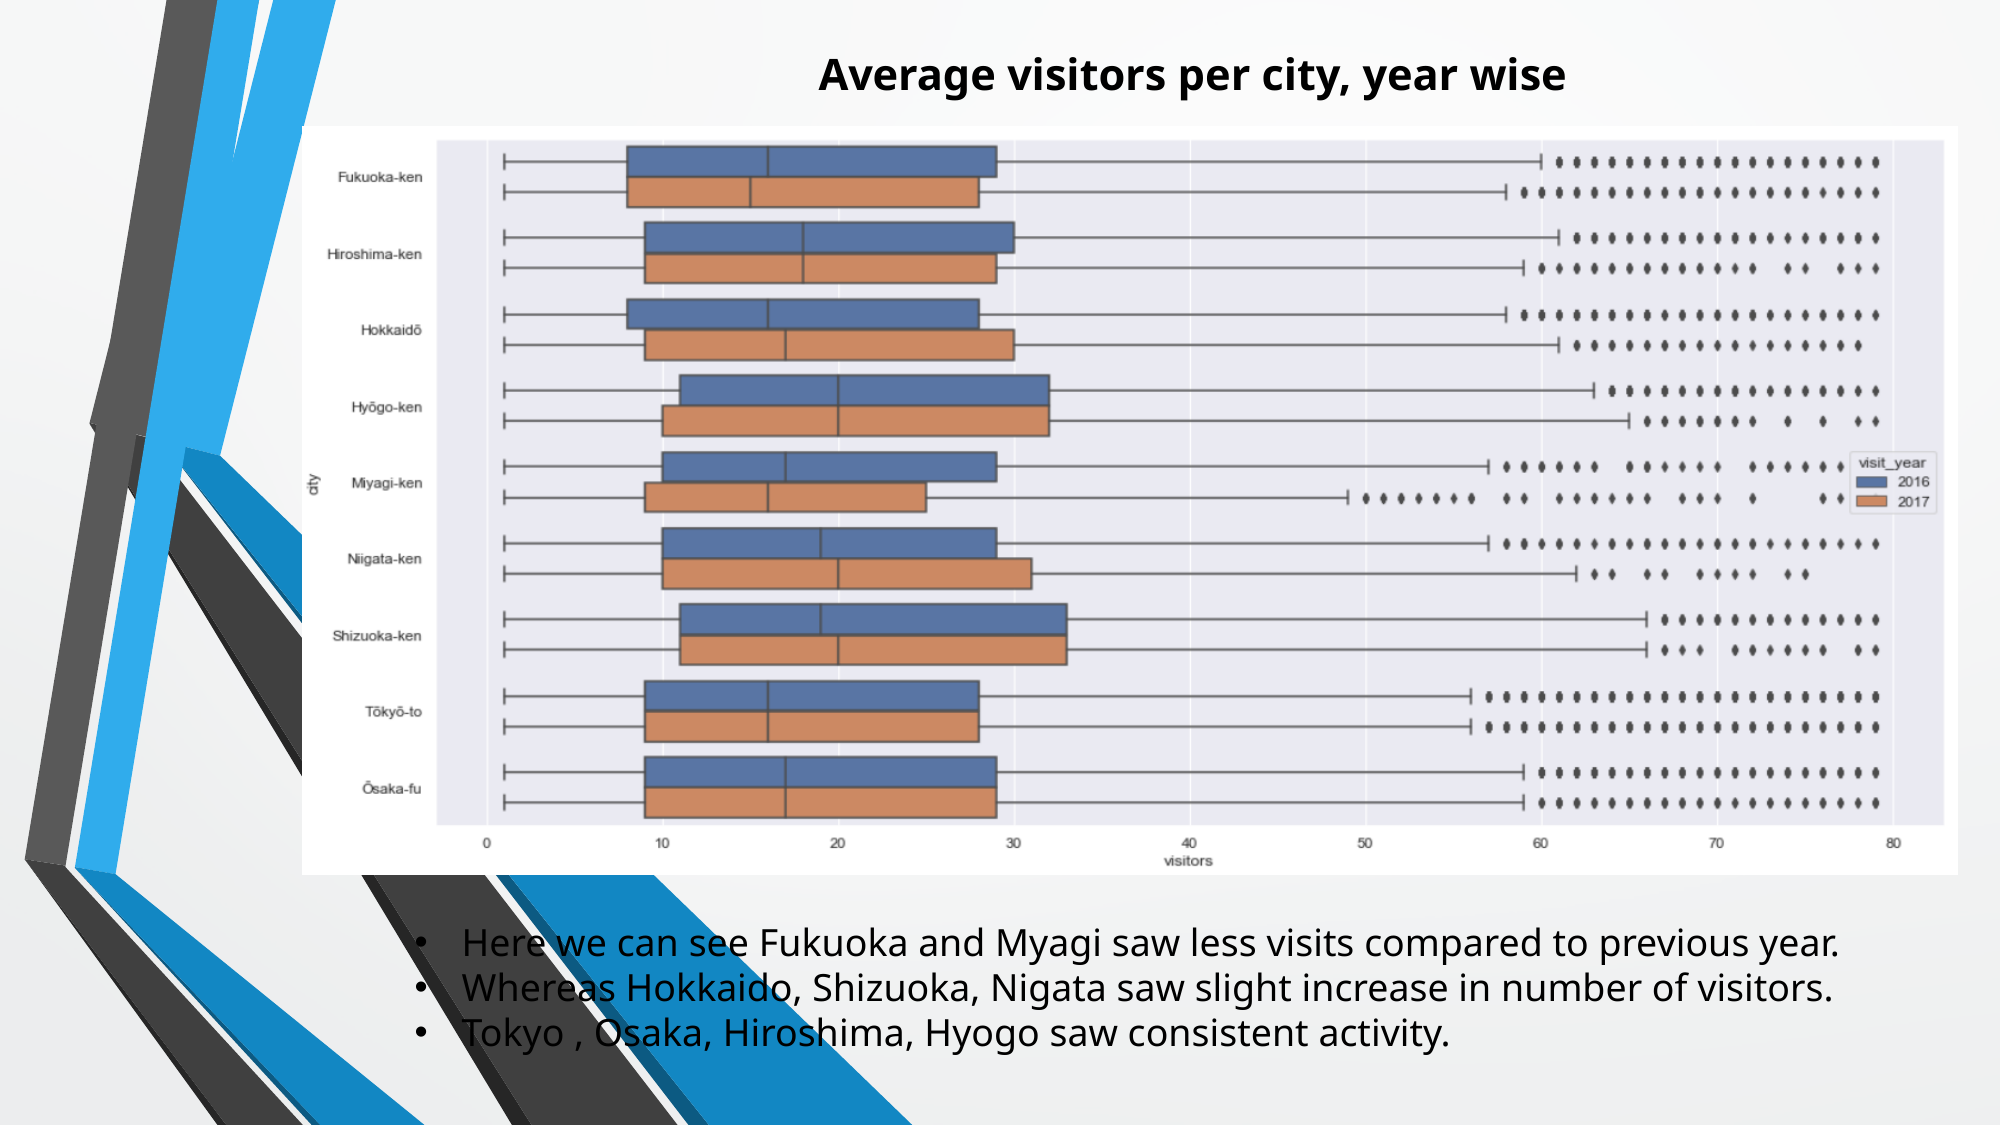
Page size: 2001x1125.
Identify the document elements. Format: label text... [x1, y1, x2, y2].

picture [302, 126, 1959, 875]
text_box Average visitors per city, year wise [794, 20, 1591, 126]
text_box Here we can see Fukuoka and Myagi saw less visits compared to previous year. Whereas Hokkaido, Shizuoka, Nigata saw slight increase in number of visitors. Tokyo , Osaka, Hiroshima, Hyogo saw consistent activity. [425, 911, 1857, 1062]
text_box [24, 0, 425, 1125]
